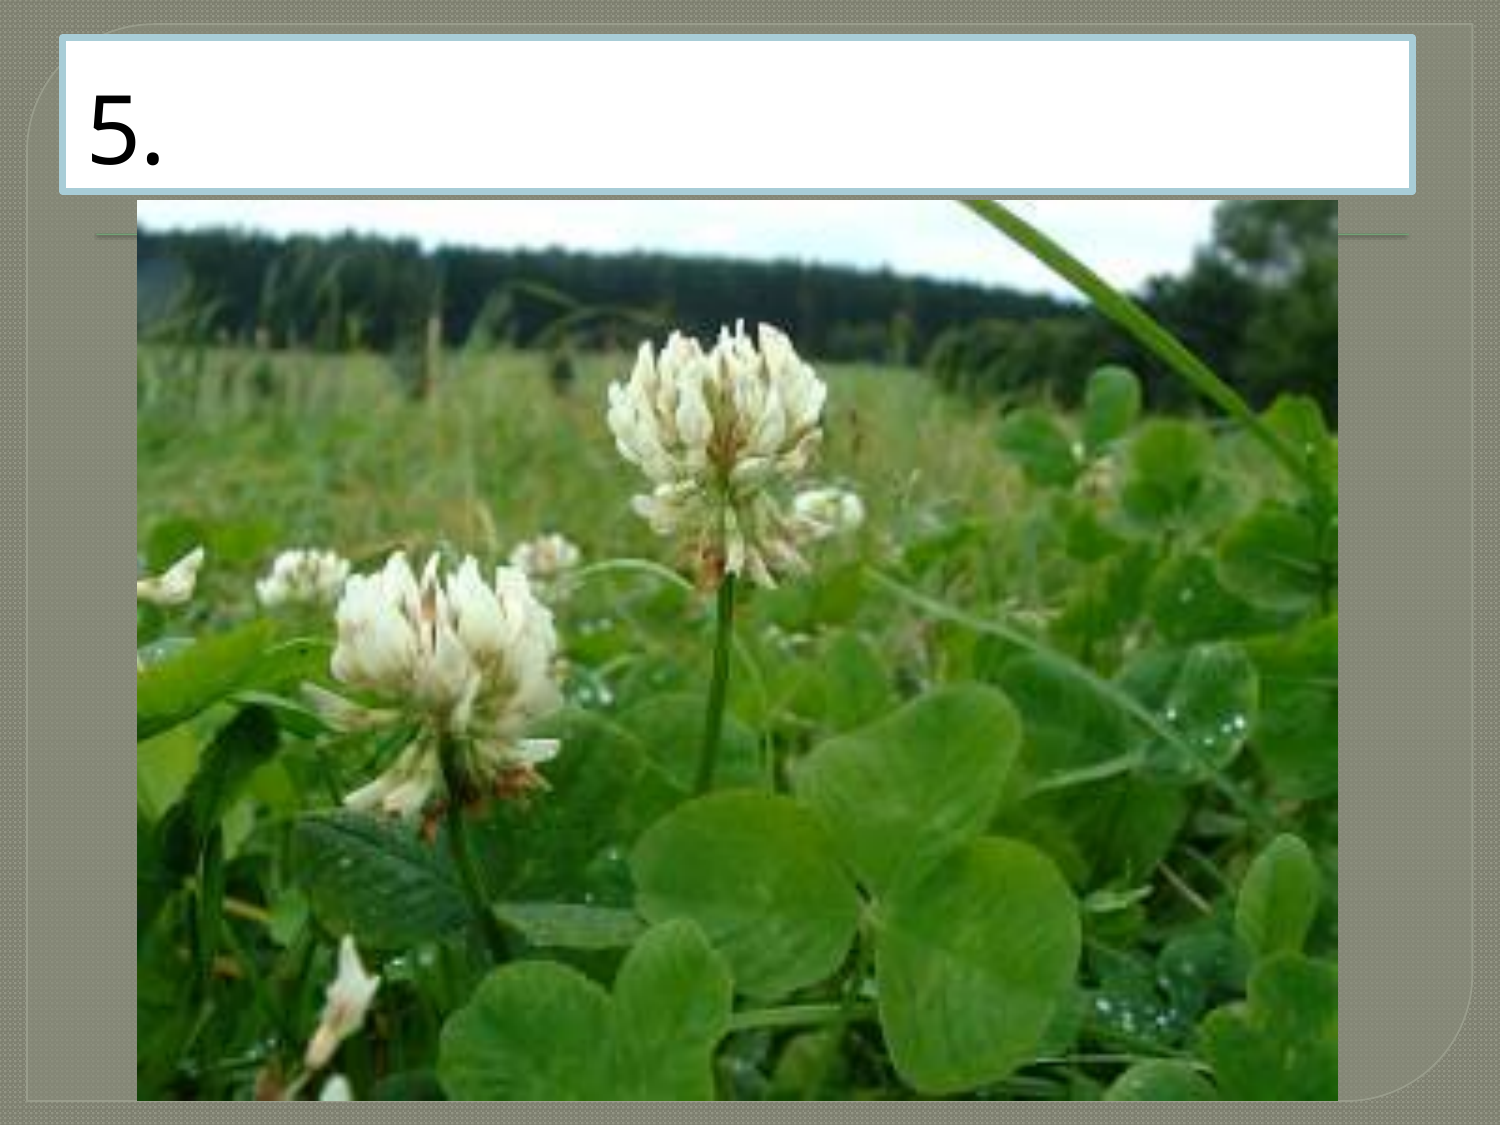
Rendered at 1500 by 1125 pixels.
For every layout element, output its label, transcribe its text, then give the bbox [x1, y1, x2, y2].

title 5. [59, 34, 1416, 195]
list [137, 200, 1338, 1101]
